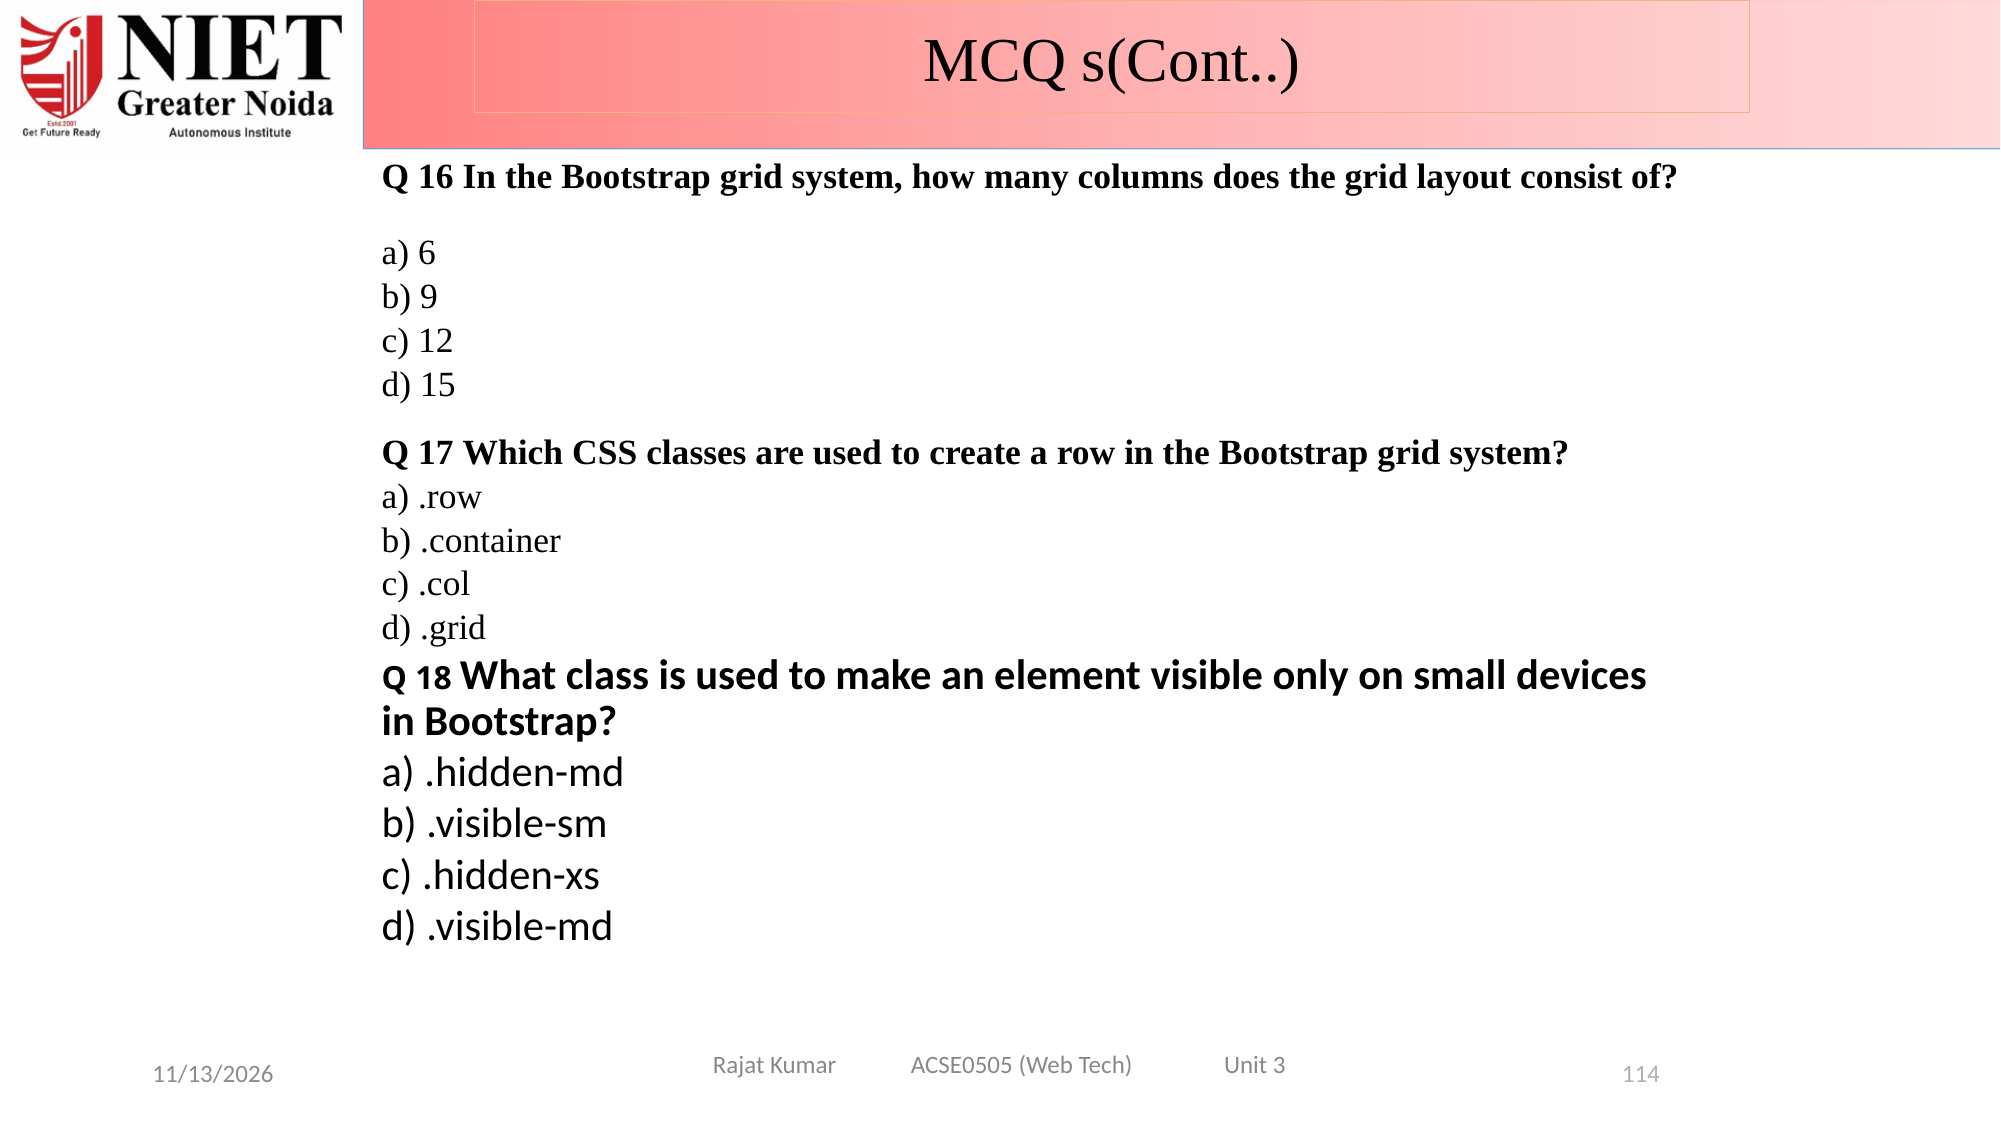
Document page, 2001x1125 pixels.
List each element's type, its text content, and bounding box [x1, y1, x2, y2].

text_box MCQ s(Cont..) [474, 0, 1750, 113]
slide_number 114 [1325, 1042, 1675, 1103]
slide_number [137, 1042, 588, 1103]
list Q 16 In the Bootstrap grid system, how many columns does the grid layout consist of? a) 6 b) 9 c) 12 d) 15 Q 17 Which CSS classes are used to create a row in the Bootstrap grid system? a) .row b) .container c) .col d) .grid Q 18 What class is used to make an element visible only on small devices in Bootstrap? a) .hidden-md b) .visible-sm c) .hidden-xs d) .visible-md [350, 149, 1700, 1000]
footer Rajat Kumar ACSE0505 (Web Tech) Unit 3 [587, 1034, 1413, 1094]
picture [0, 0, 2001, 1125]
